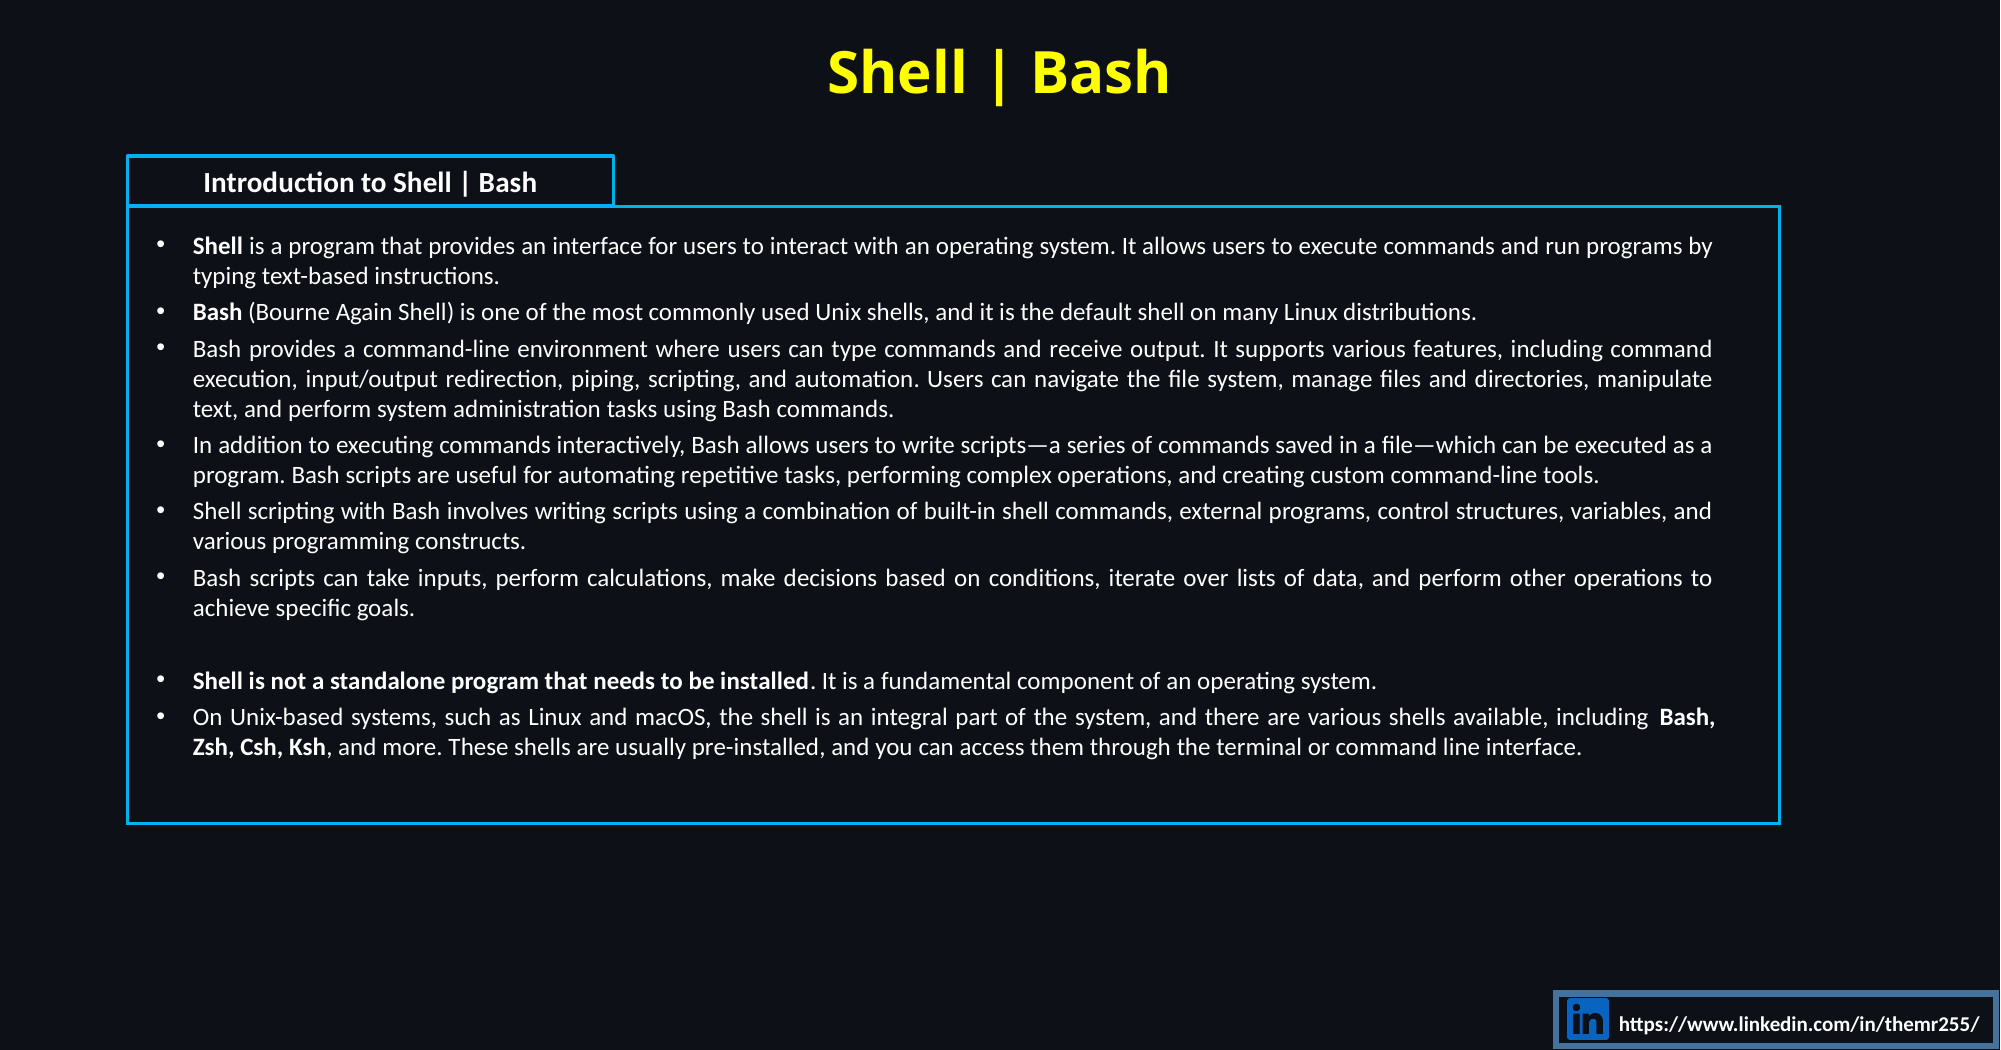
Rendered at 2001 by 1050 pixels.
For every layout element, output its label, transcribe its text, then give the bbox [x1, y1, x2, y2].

text_box [1555, 993, 1997, 1047]
text_box Shell | Bash [816, 28, 1184, 111]
text_box Shell is a program that provides an interface for users to interact with an operating system. It allows users to execute commands and run programs by typing text-based instructions. Bash (Bourne Again Shell) is one of the most commonly used Unix shells, and it is the default shell on many Linux distributions. Bash provides a command-line environment where users can type commands and receive output. It supports various features, including command execution, input/output redirection, piping, scripting, and automation. Users can navigate the file system, manage files and directories, manipulate text, and perform system administration tasks using Bash commands. In addition to executing commands interactively, Bash allows users to write scripts—a series of commands saved in a file—which can be executed as a program. Bash scripts are useful for automating repetitive tasks, performing complex operations, and creating custom command-line tools. Shell scripting with Bash involves writing scripts using a combination of built-in shell commands, external programs, control structures, variables, and various programming constructs. Bash scripts can take inputs, perform calculations, make decisions based on conditions, iterate over lists of data, and perform other operations to achieve specific goals. Shell is not a standalone program that needs to be installed. It is a fundamental component of an operating system. On Unix-based systems, such as Linux and macOS, the shell is an integral part of the system, and there are various shells available, including Bash, Zsh, Csh, Ksh, and more. These shells are usually pre-installed, and you can access them through the terminal or command line interface. [141, 222, 1731, 768]
text_box Introduction to Shell | Bash [127, 156, 614, 206]
text_box [126, 205, 1781, 825]
picture [1567, 998, 1609, 1040]
